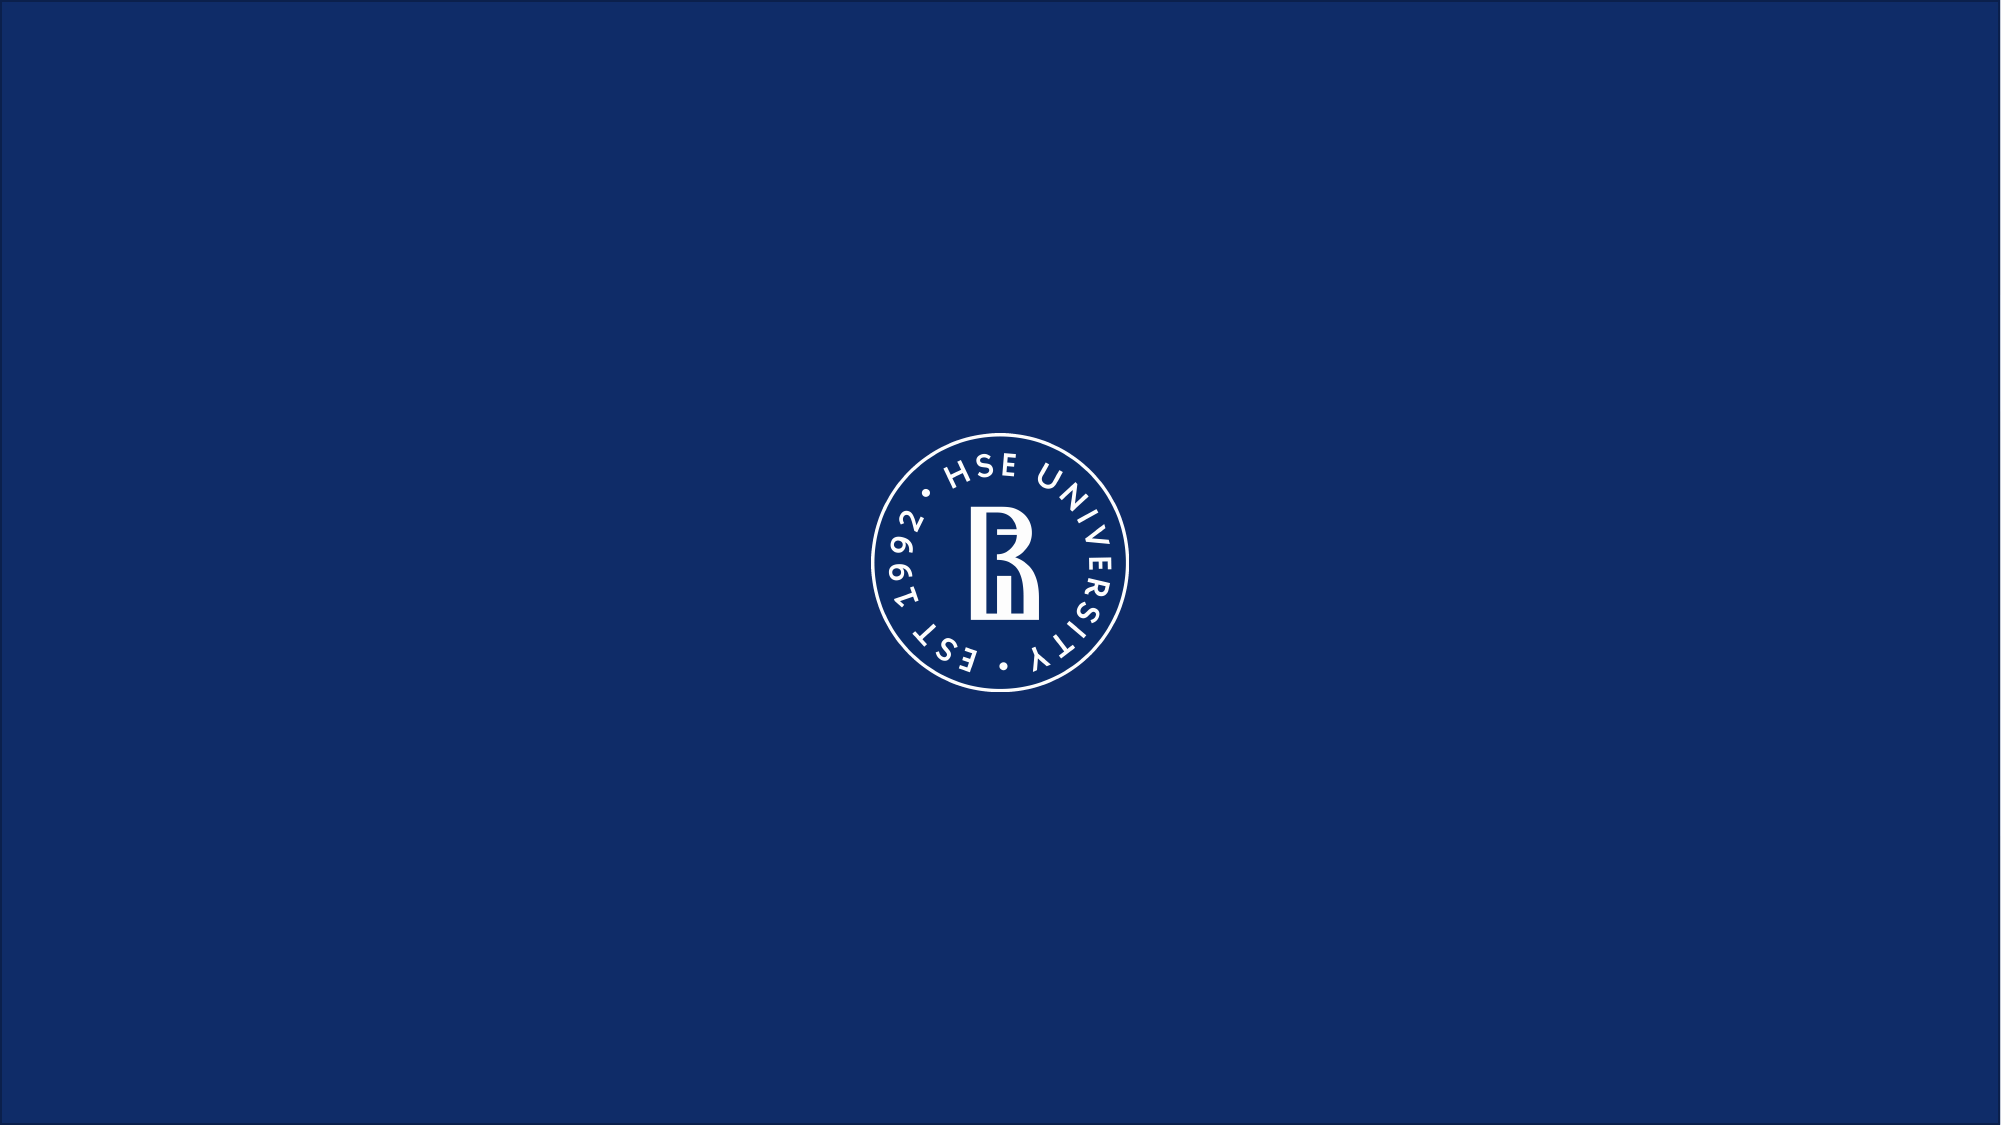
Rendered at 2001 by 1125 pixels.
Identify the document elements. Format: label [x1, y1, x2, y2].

picture [871, 433, 1129, 692]
